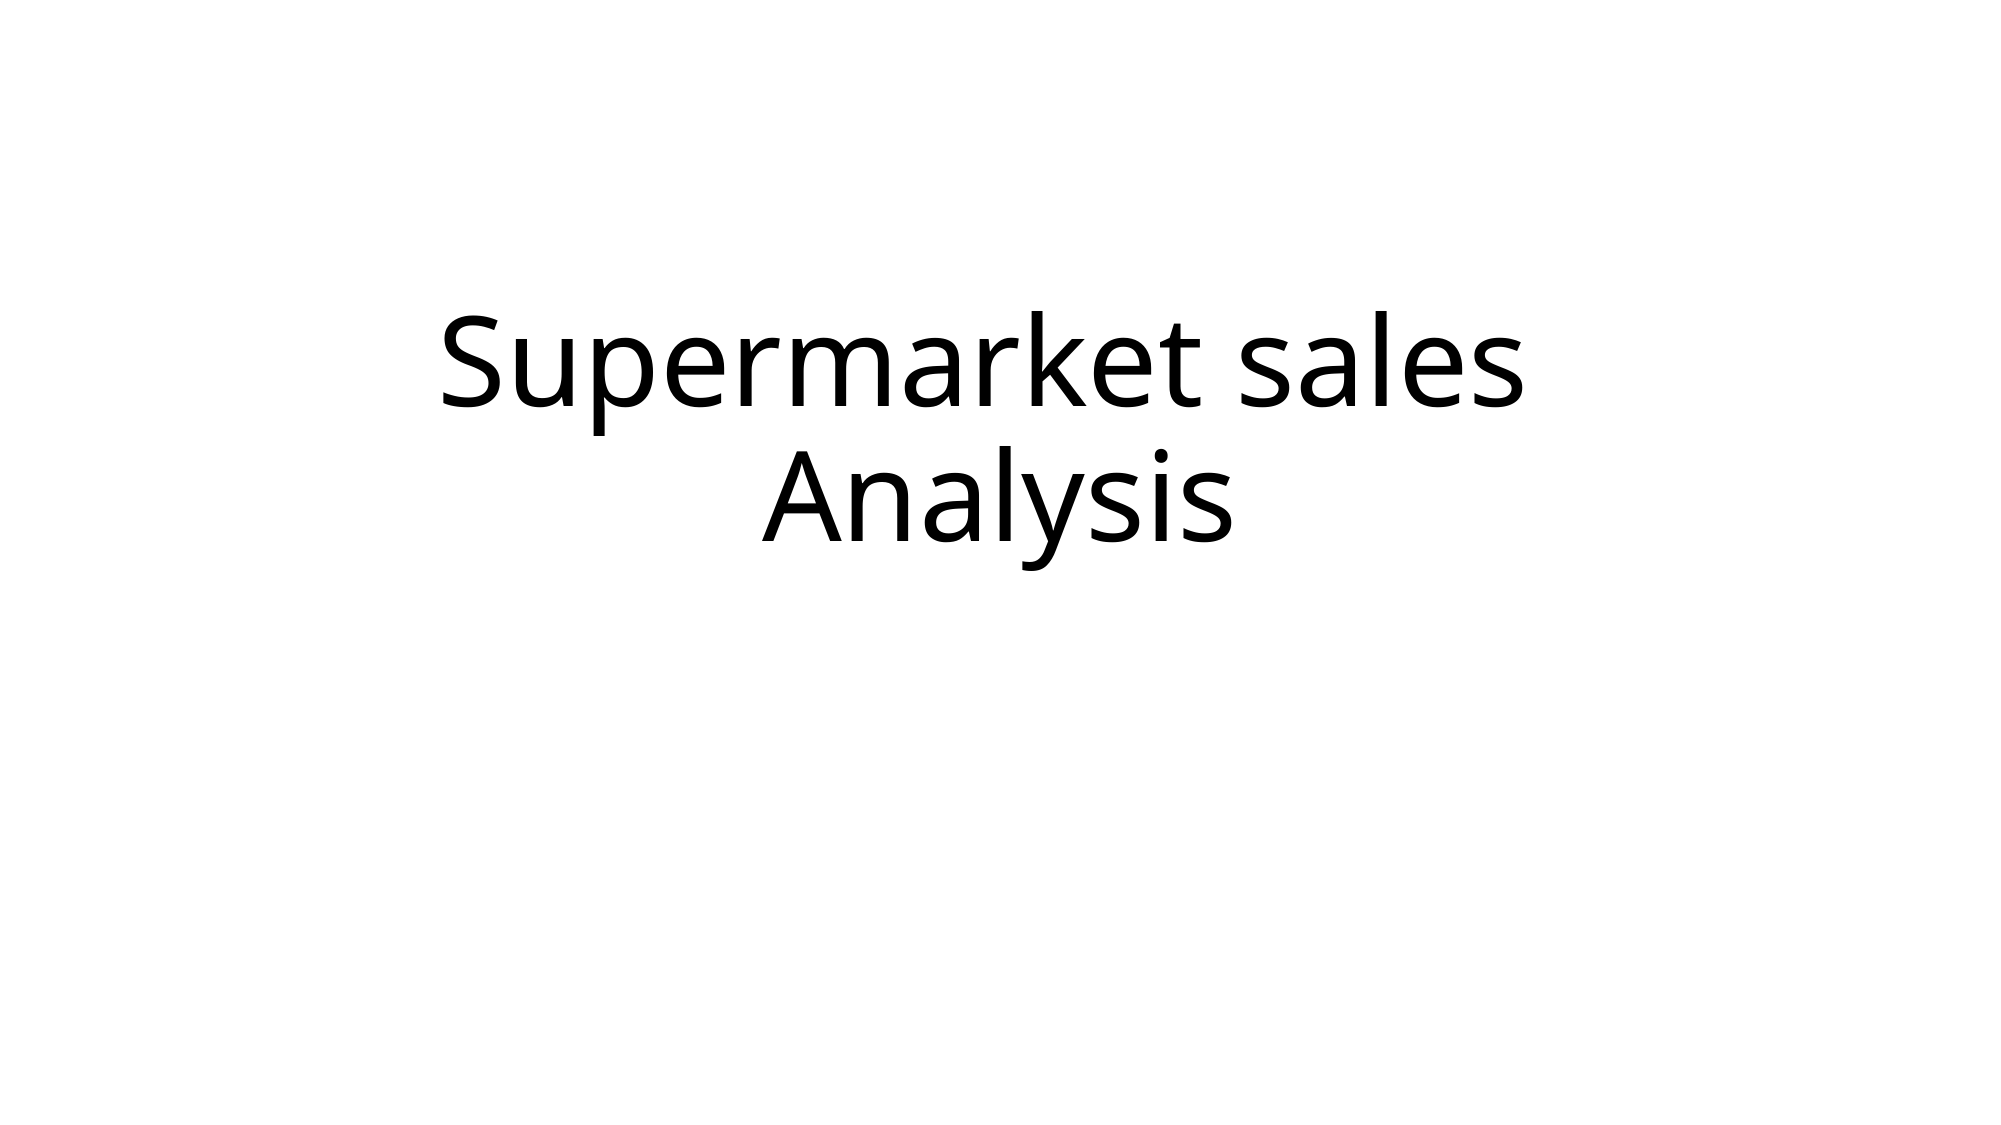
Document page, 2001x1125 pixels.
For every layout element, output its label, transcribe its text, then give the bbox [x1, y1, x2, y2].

title Supermarket sales Analysis [249, 184, 1750, 576]
